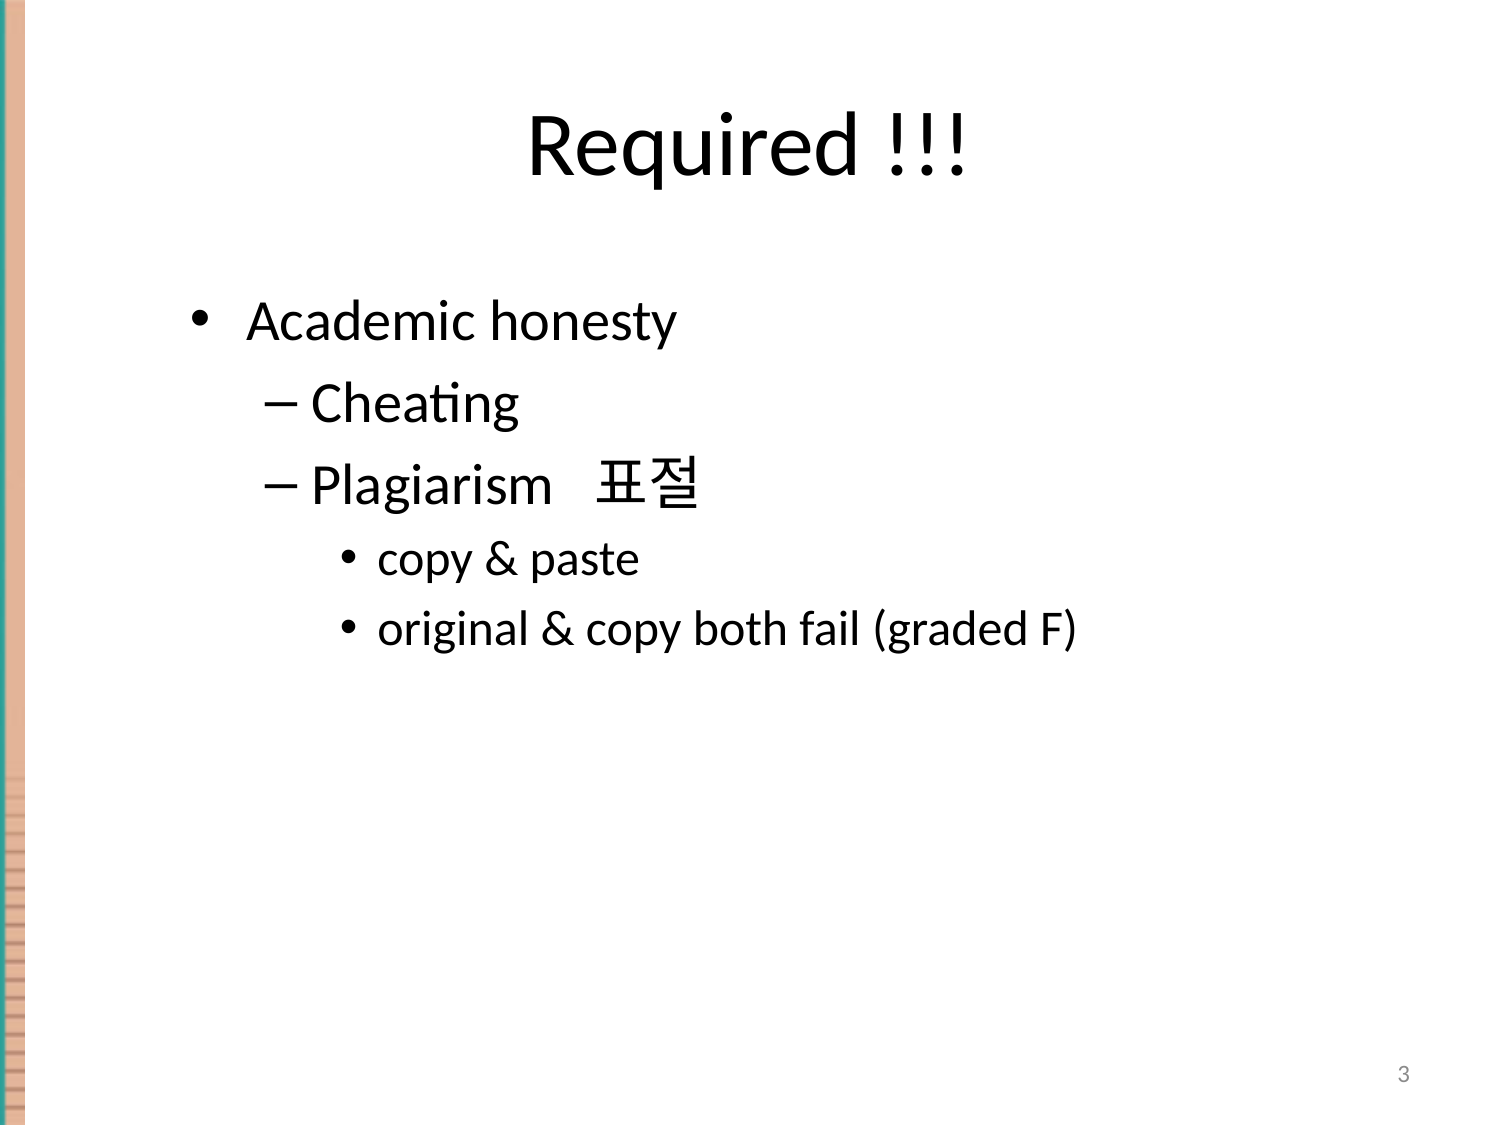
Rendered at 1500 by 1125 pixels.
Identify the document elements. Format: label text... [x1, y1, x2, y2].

picture [0, 0, 25, 1125]
list Academic honesty Cheating Plagiarism 표절 copy & paste original & copy both fail (graded F) [174, 275, 1338, 913]
title Required !!! [75, 45, 1425, 233]
slide_number 3 [1074, 1042, 1425, 1103]
